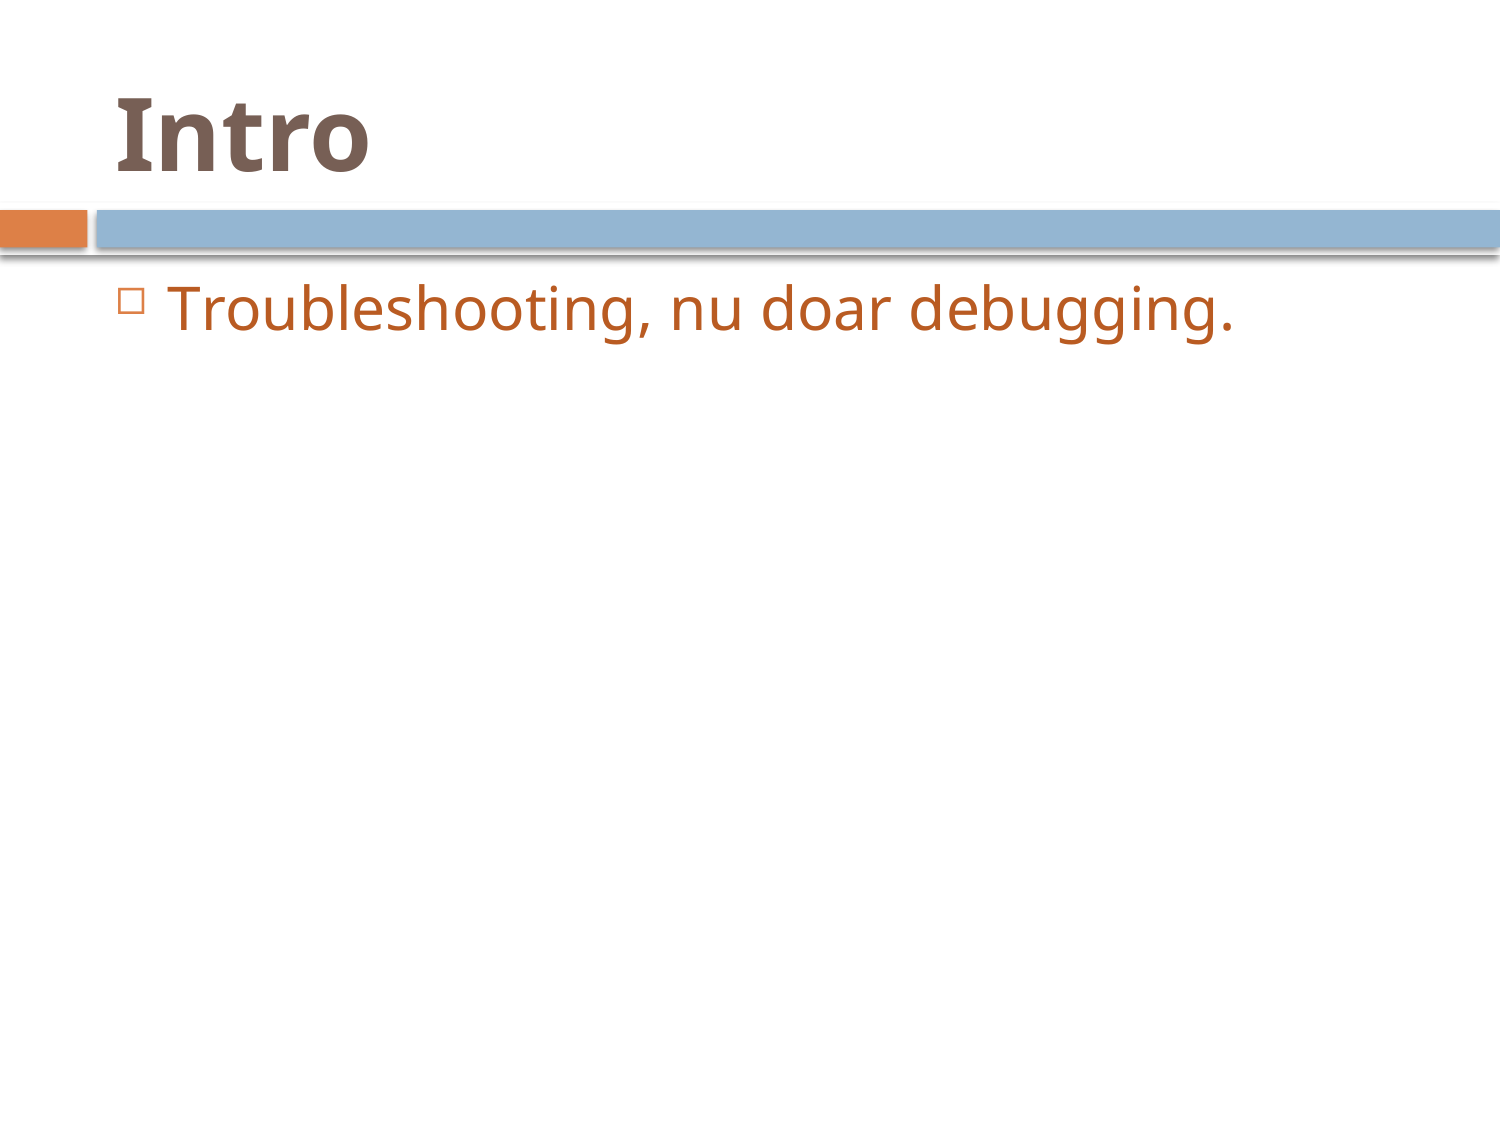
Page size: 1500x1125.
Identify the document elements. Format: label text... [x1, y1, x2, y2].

list Troubleshooting, nu doar debugging. [100, 262, 1438, 400]
title Intro [100, 62, 1438, 200]
